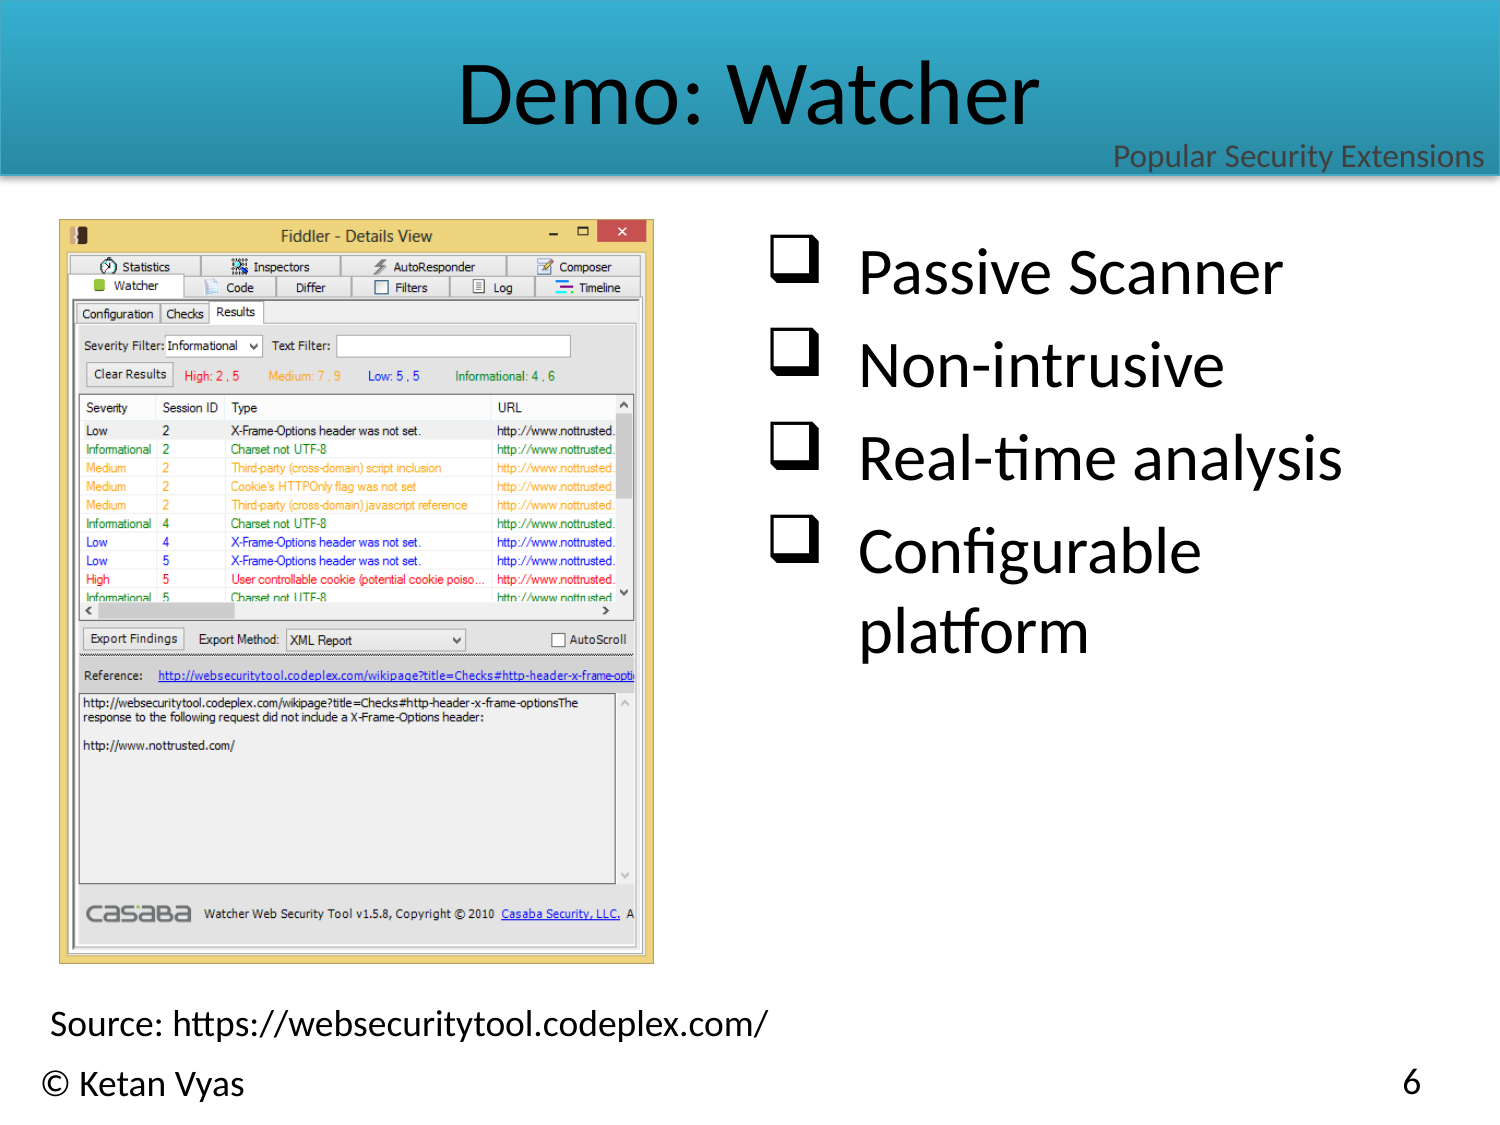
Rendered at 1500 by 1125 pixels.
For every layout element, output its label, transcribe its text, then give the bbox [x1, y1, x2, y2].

text_box Source: https://websecuritytool.codeplex.com/ [35, 992, 1465, 1052]
text_box Popular Security Extensions [0, 127, 1500, 182]
title Demo: Watcher [75, 24, 1425, 127]
list Passive Scanner Non-intrusive Real-time analysis Configurable platform [750, 219, 1425, 992]
picture [59, 219, 655, 965]
